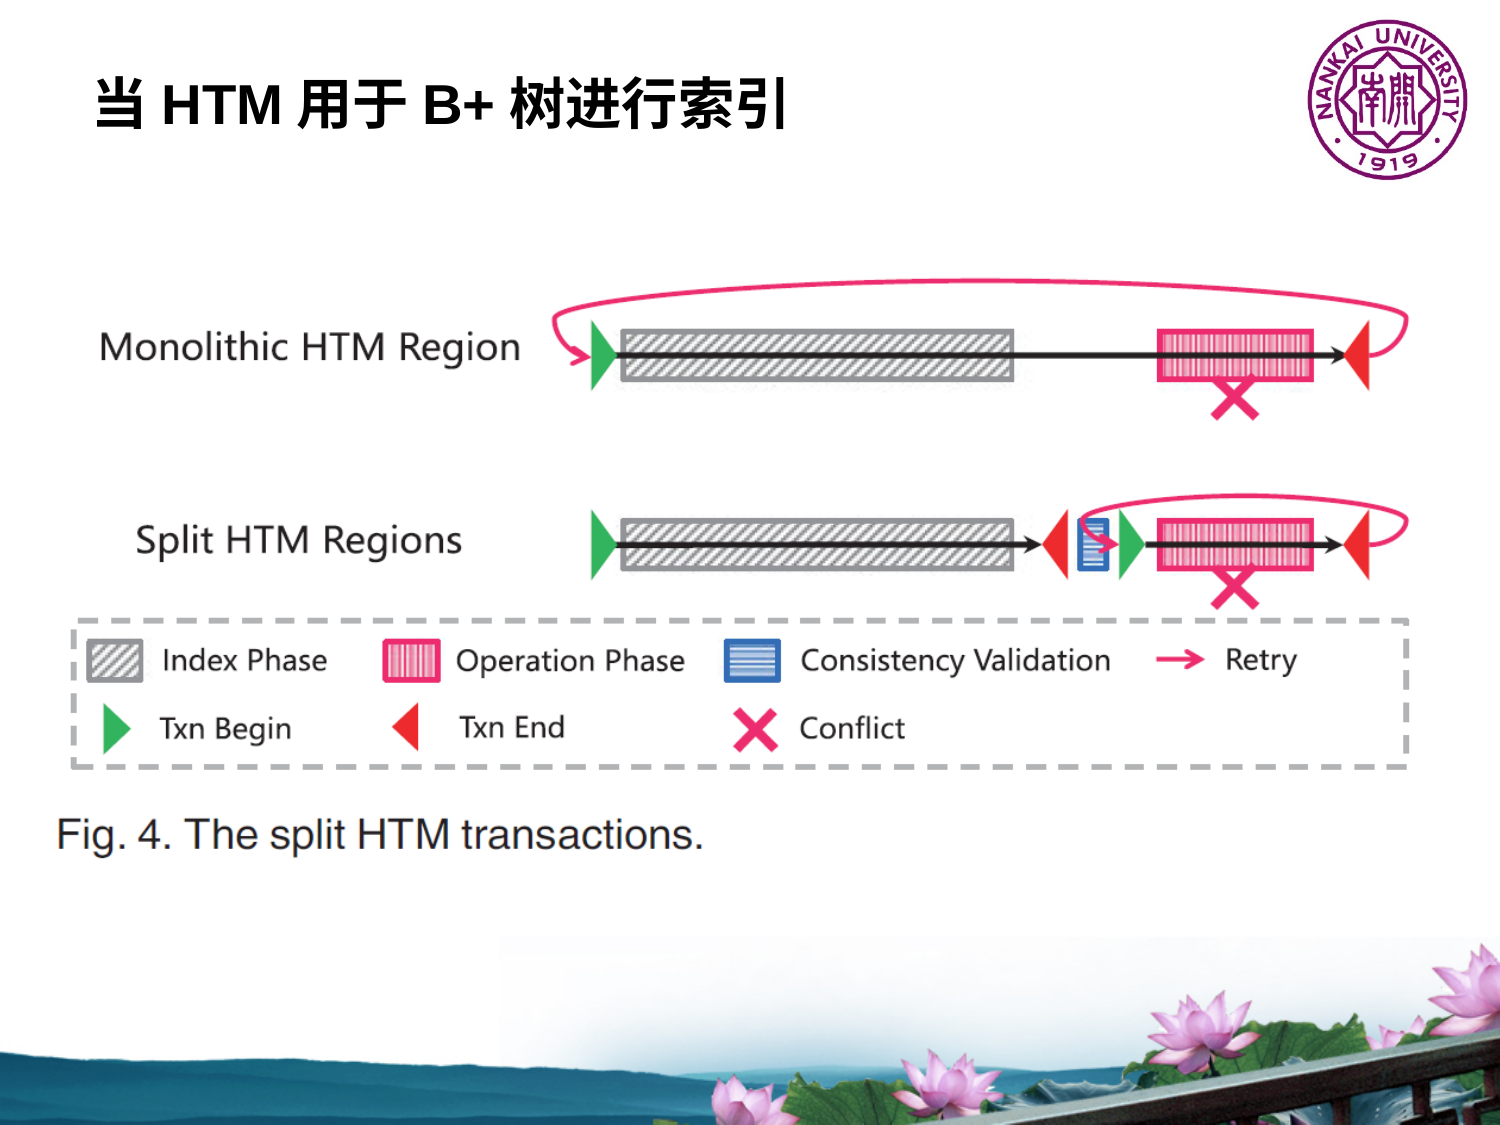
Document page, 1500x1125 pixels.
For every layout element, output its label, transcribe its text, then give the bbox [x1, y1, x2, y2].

title 当HTM用于B+树进行索引 [76, 54, 1424, 149]
picture [0, 0, 1500, 1125]
